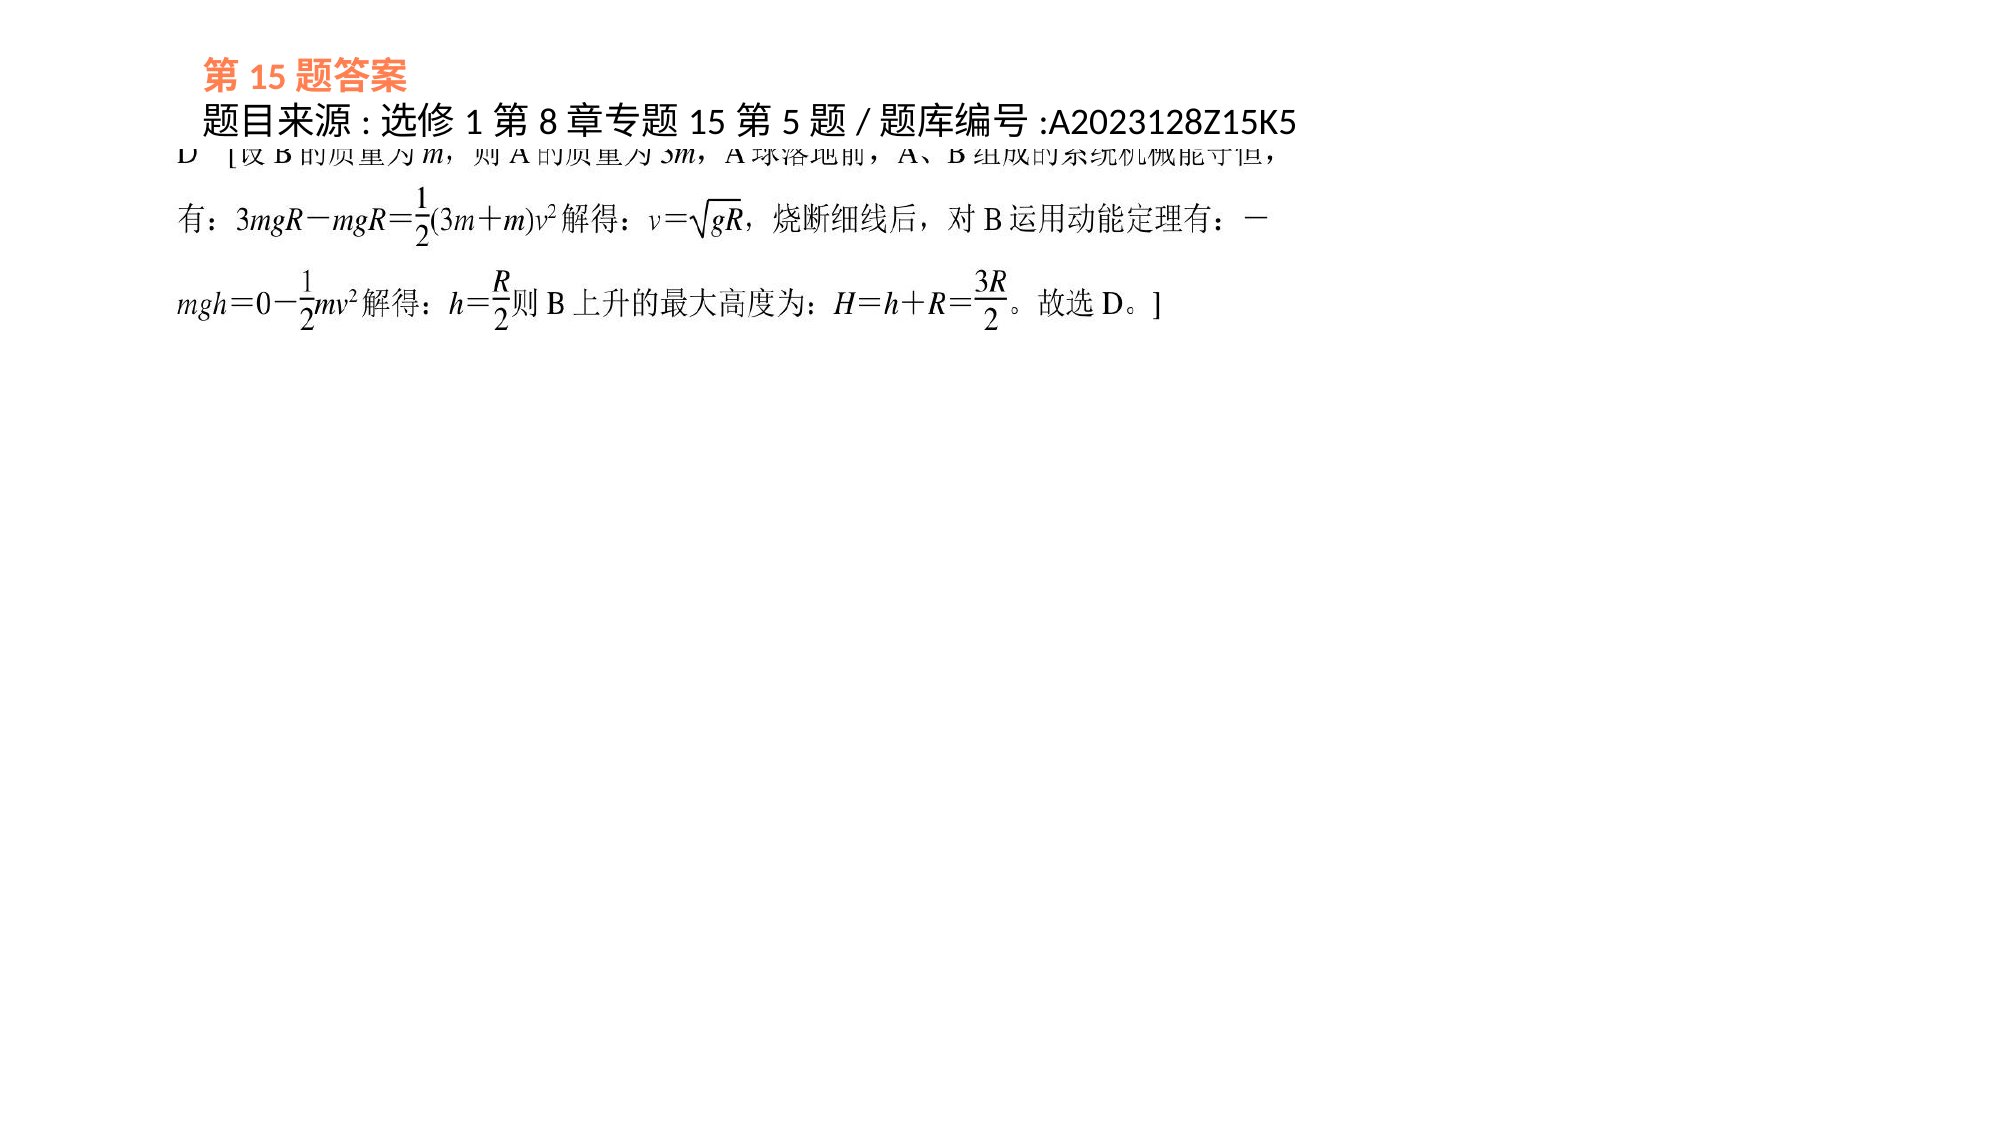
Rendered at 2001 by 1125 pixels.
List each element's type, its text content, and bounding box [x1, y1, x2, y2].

picture [149, 149, 1351, 1051]
text_box 第15题答案 题目来源:选修1第8章专题15第5题/题库编号:A2023128Z15K5 [187, 0, 1313, 148]
